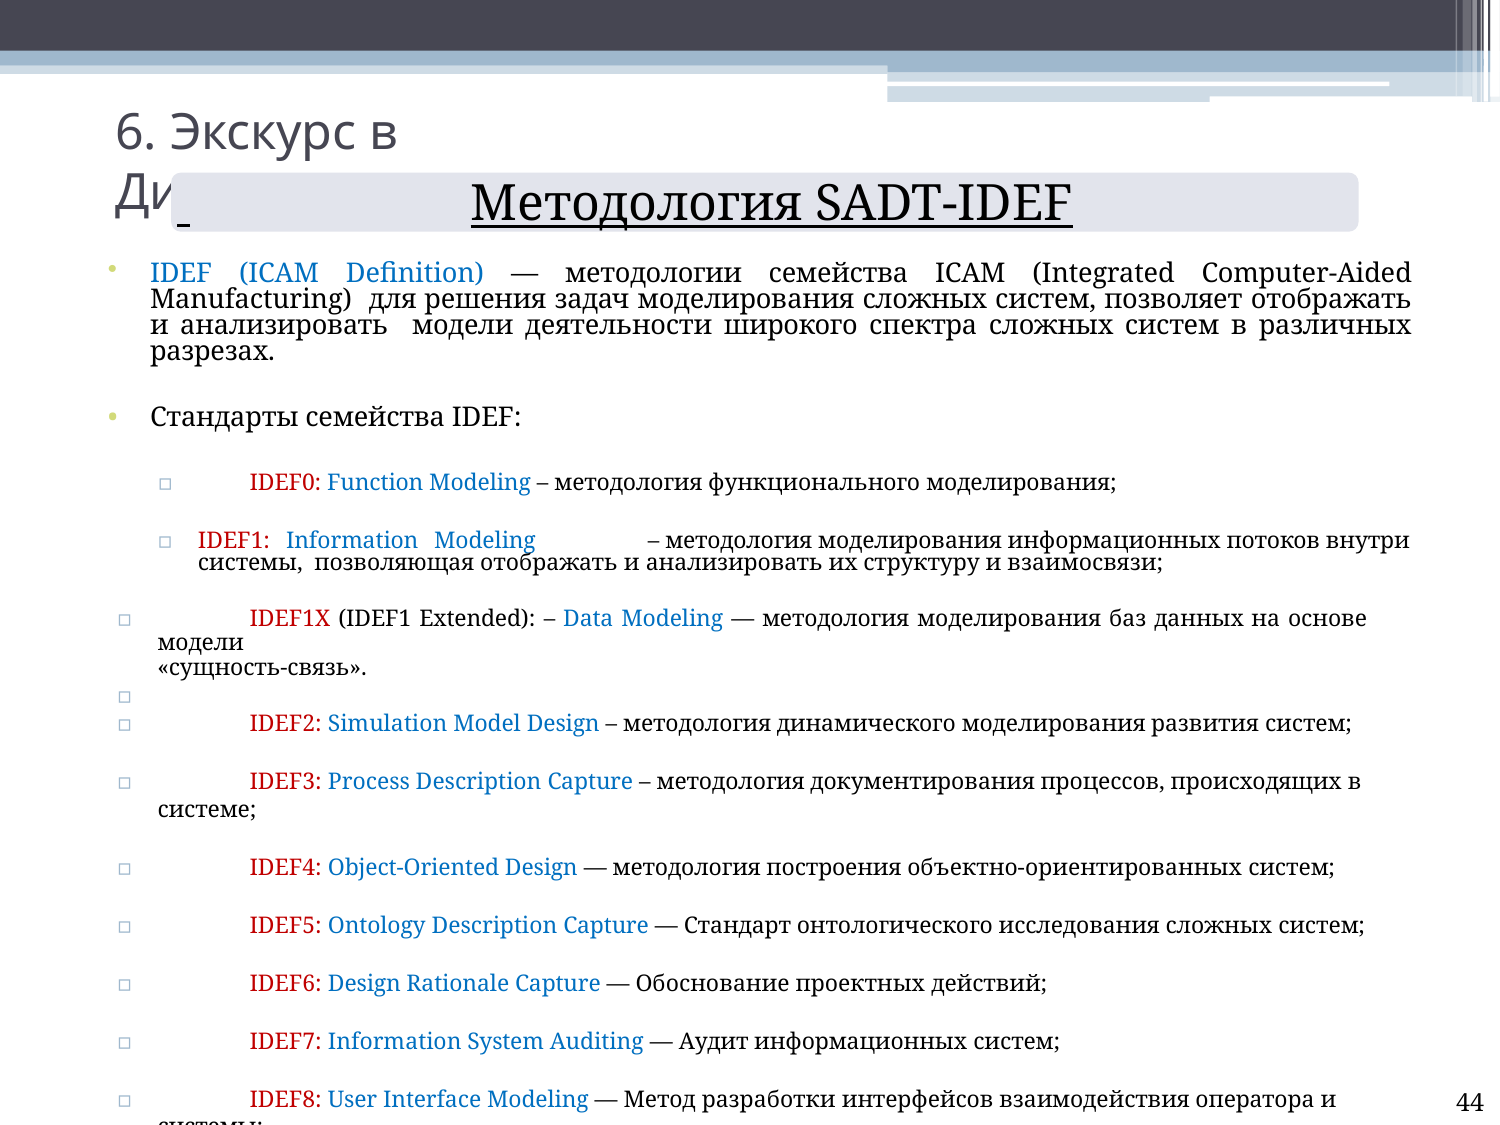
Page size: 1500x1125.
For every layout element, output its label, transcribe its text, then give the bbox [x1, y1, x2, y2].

slide_number 44 [1449, 1086, 1492, 1125]
text_box [1355, 174, 1359, 230]
text_box IDEF (ICAM Definition) — методологии семейства ICAM (Integrated Computer-Aided Manufacturing) для решения задач моделирования сложных систем, позволяет отображать и анализировать модели деятельности широкого спектра сложных систем в различных разрезах. Стандарты семейства IDEF: ▫ IDEF0: Function Modeling – методология функционального моделирования; ▫ IDEF1: Information Modeling – методология моделирования информационных потоков внутри системы, позволяющая отображать и анализировать их структуру и взаимосвязи; ▫ IDEF1X (IDEF1 Extended): – Data Modeling — методология моделирования баз данных на основе модели «сущность-связь». ▫ ▫ IDEF2: Simulation Model Design – методология динамического моделирования развития систем; ▫ IDEF3: Process Description Capture – методология документирования процессов, происходящих в системе; ▫ IDEF4: Object-Oriented Design — методология построения объектно-ориентированных систем; ▫ IDEF5: Ontology Description Capture — Стандарт онтологического исследования сложных систем; ▫ IDEF6: Design Rationale Capture — Обоснование проектных действий; ▫ IDEF7: Information System Auditing — Аудит информационных систем; ▫ IDEF8: User Interface Modeling — Метод разработки интерфейсов взаимодействия оператора и системы; ▫ IDEF9: Scenario-Driven IS Design (Business Constraint Discovery method) — Метод исследования бизнес- ограничений. [105, 253, 1413, 1125]
text_box [171, 174, 175, 230]
title 6. Экскурс в Диаграммы [113, 97, 683, 253]
text_box Методология SADT-IDEF [175, 168, 1355, 231]
